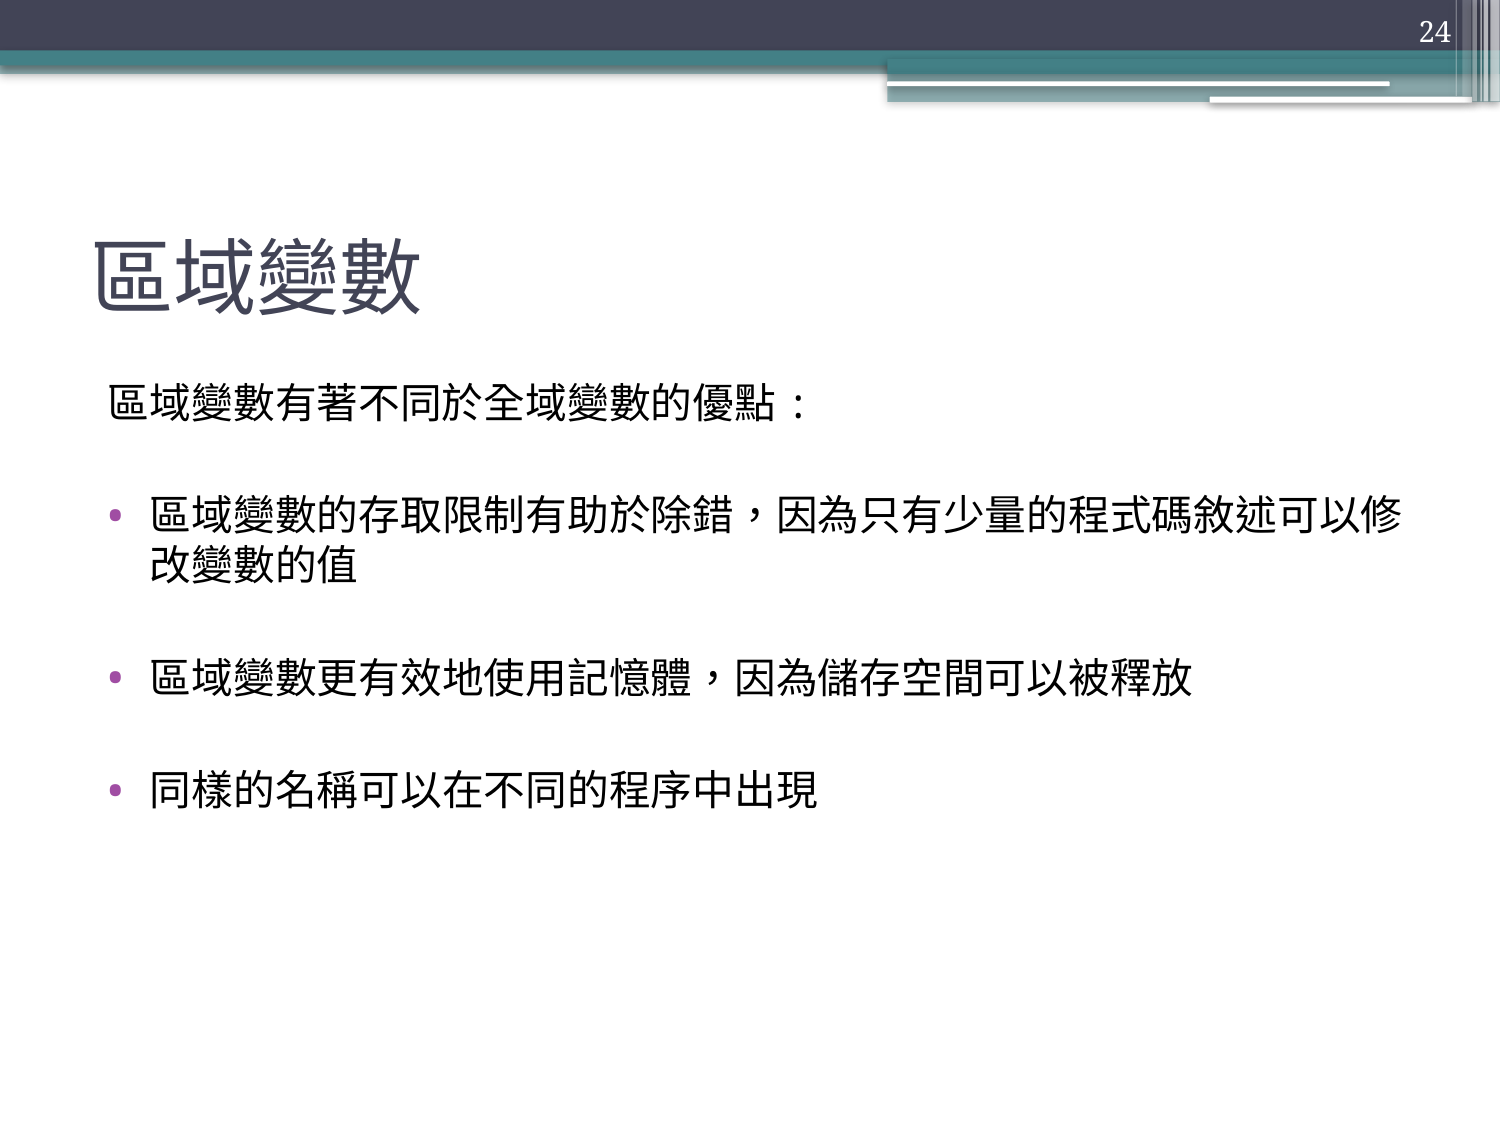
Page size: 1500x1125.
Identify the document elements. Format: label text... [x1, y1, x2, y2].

list 區域變數有著不同於全域變數的優點: 區域變數的存取限制有助於除錯，因為只有少量的程式碼敘述可以修改變數的值 區域變數更有效地使用記憶體，因為儲存空間可以被釋放 同樣的名稱可以在不同的程序中出現 [75, 369, 1425, 1079]
title 區域變數 [75, 187, 1425, 363]
slide_number 24 [1340, 0, 1466, 61]
